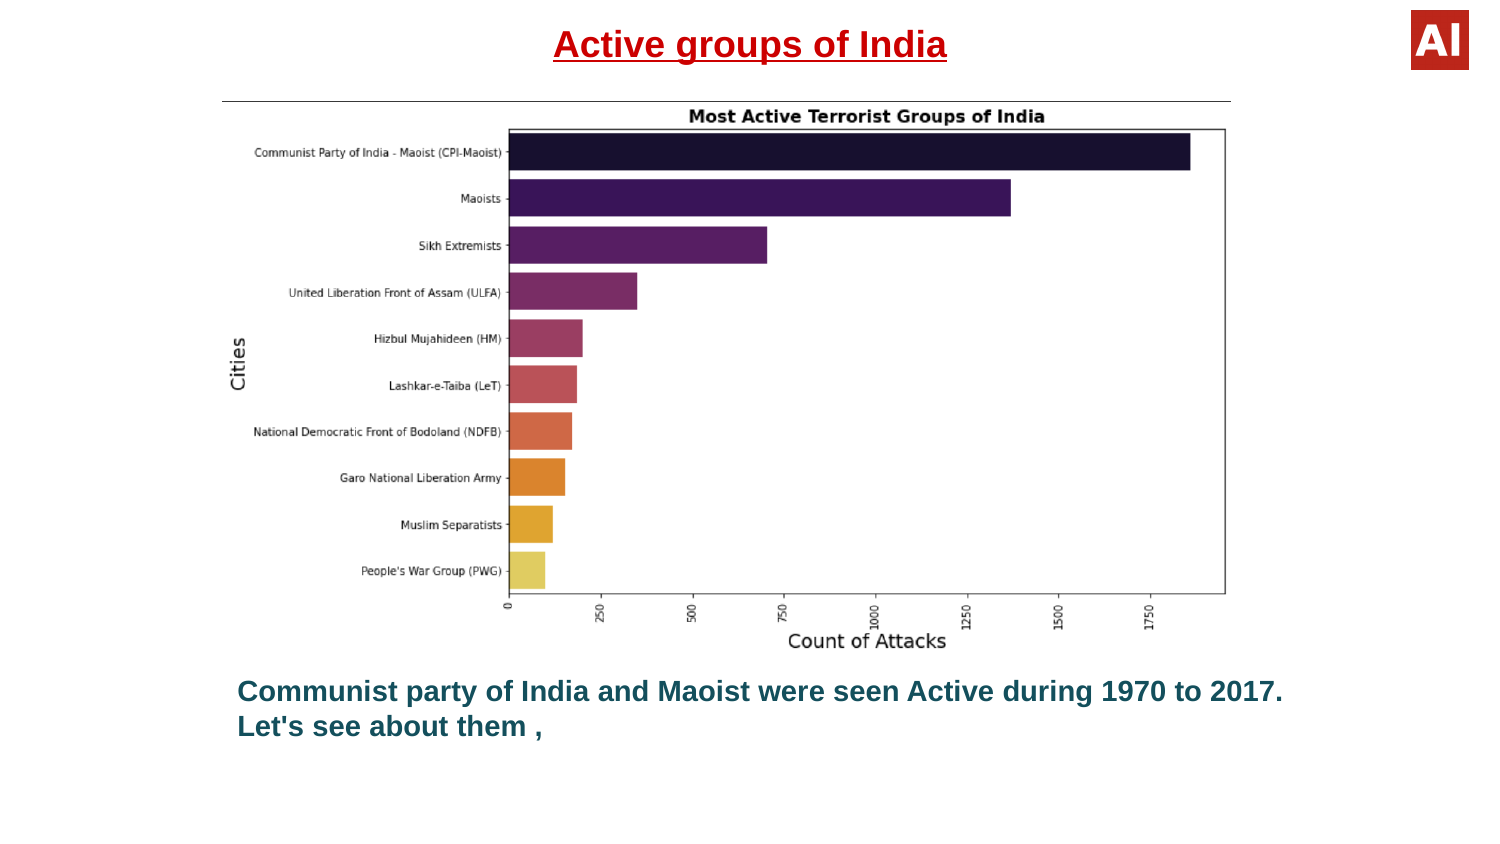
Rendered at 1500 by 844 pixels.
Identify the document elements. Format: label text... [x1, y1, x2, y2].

picture [222, 101, 1231, 656]
text_box Communist party of India and Maoist were seen Active during 1970 to 2017. Let's see about them , [222, 664, 1500, 750]
title [51, 92, 1436, 626]
text_box Active groups of India [344, 12, 1156, 73]
picture [1411, 10, 1469, 70]
